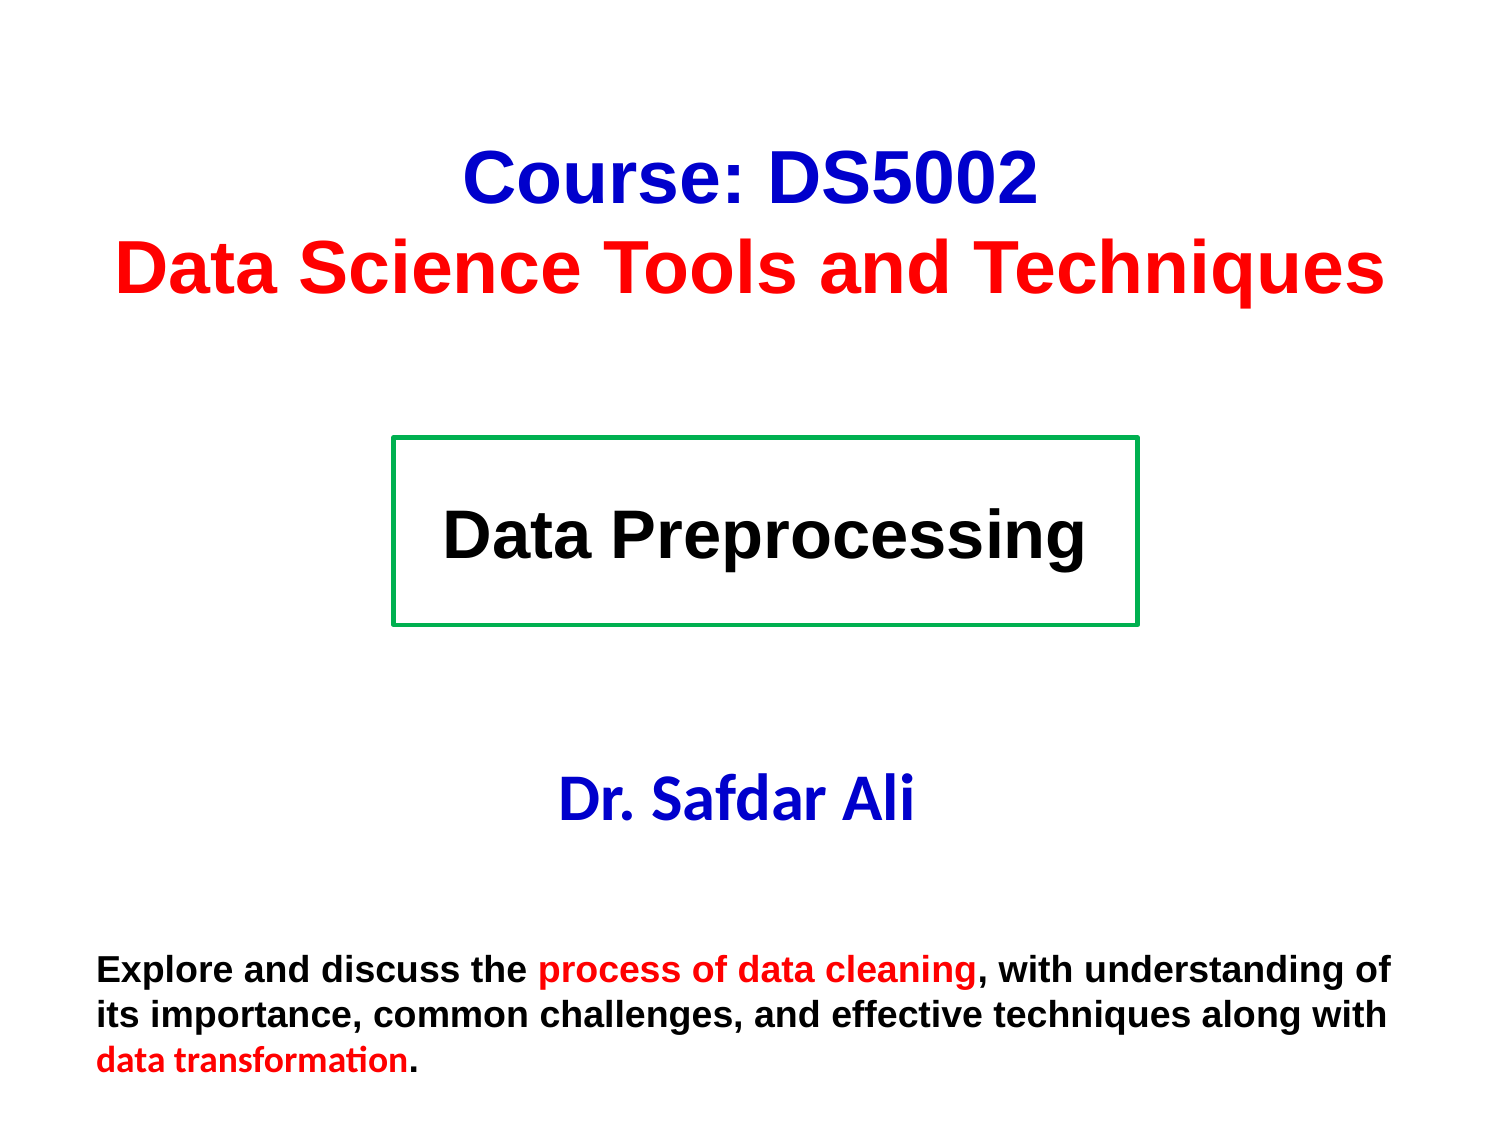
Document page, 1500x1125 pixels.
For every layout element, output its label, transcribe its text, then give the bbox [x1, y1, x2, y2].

text_box Dr. Safdar Ali [62, 699, 1413, 888]
text_box Explore and discuss the process of data cleaning, with understanding of its importance, common challenges, and effective techniques along with data transformation. [81, 937, 1450, 1088]
title Course: DS5002 Data Science Tools and Techniques [57, 99, 1445, 338]
text_box Data Preprocessing [393, 437, 1138, 625]
